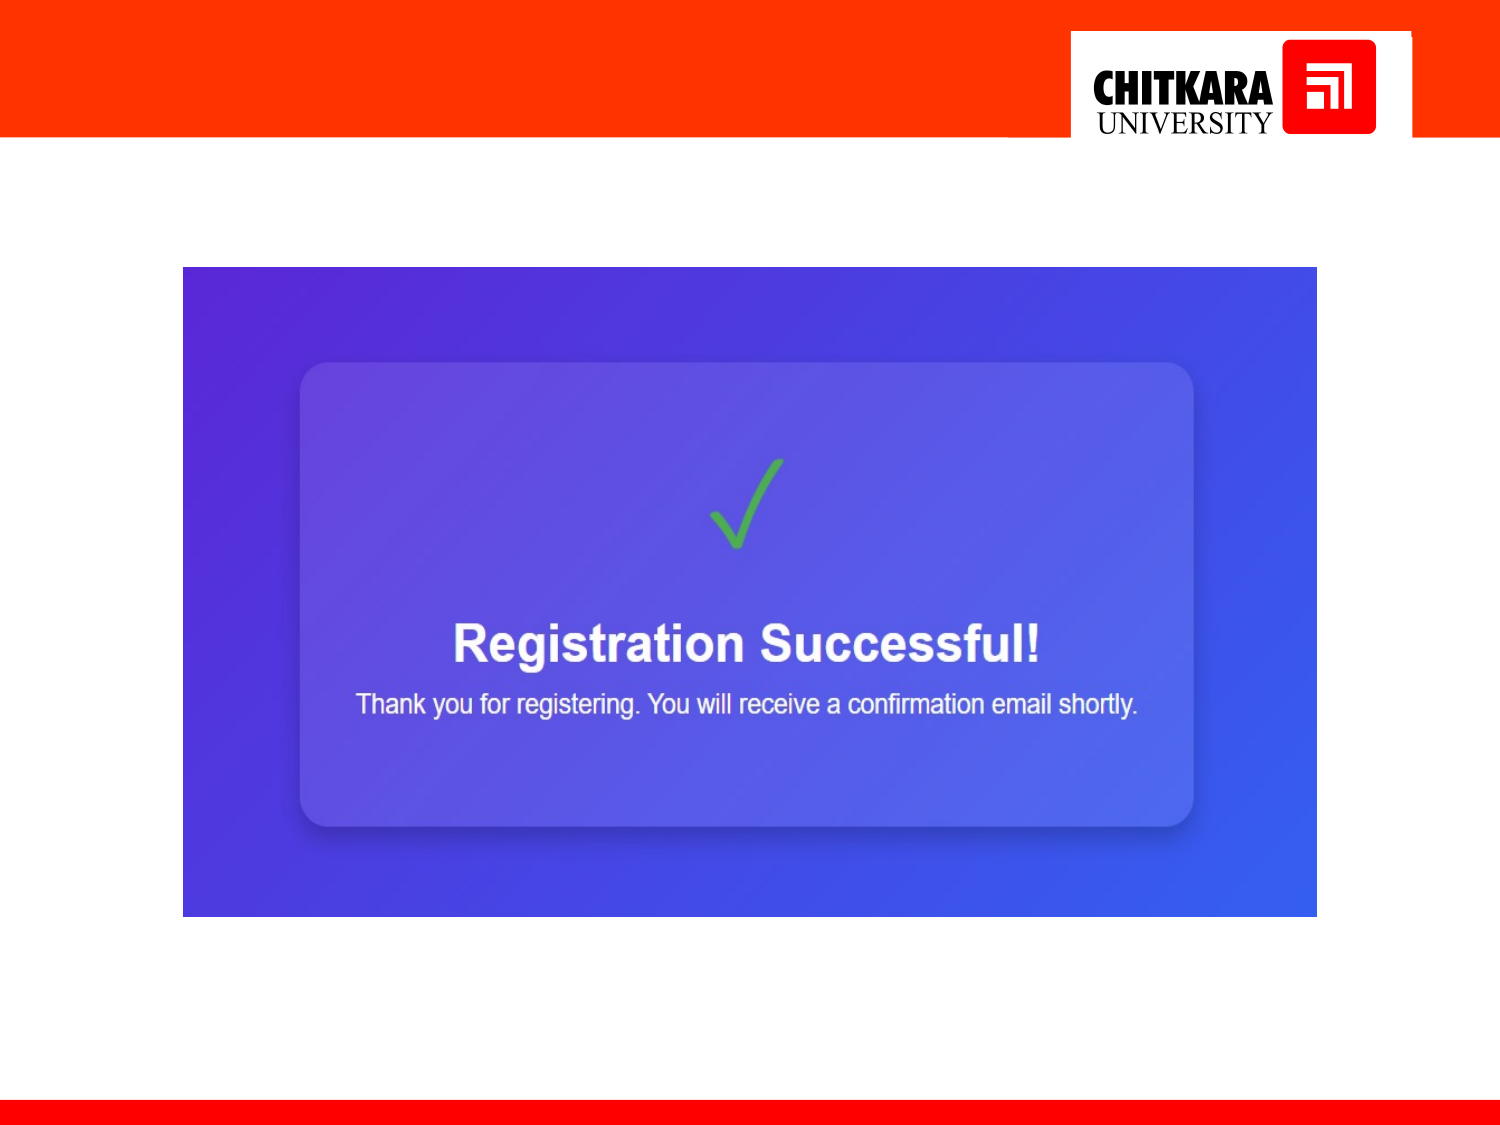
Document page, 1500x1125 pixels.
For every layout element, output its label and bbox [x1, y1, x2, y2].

picture [1074, 37, 1391, 138]
picture [182, 266, 1318, 918]
